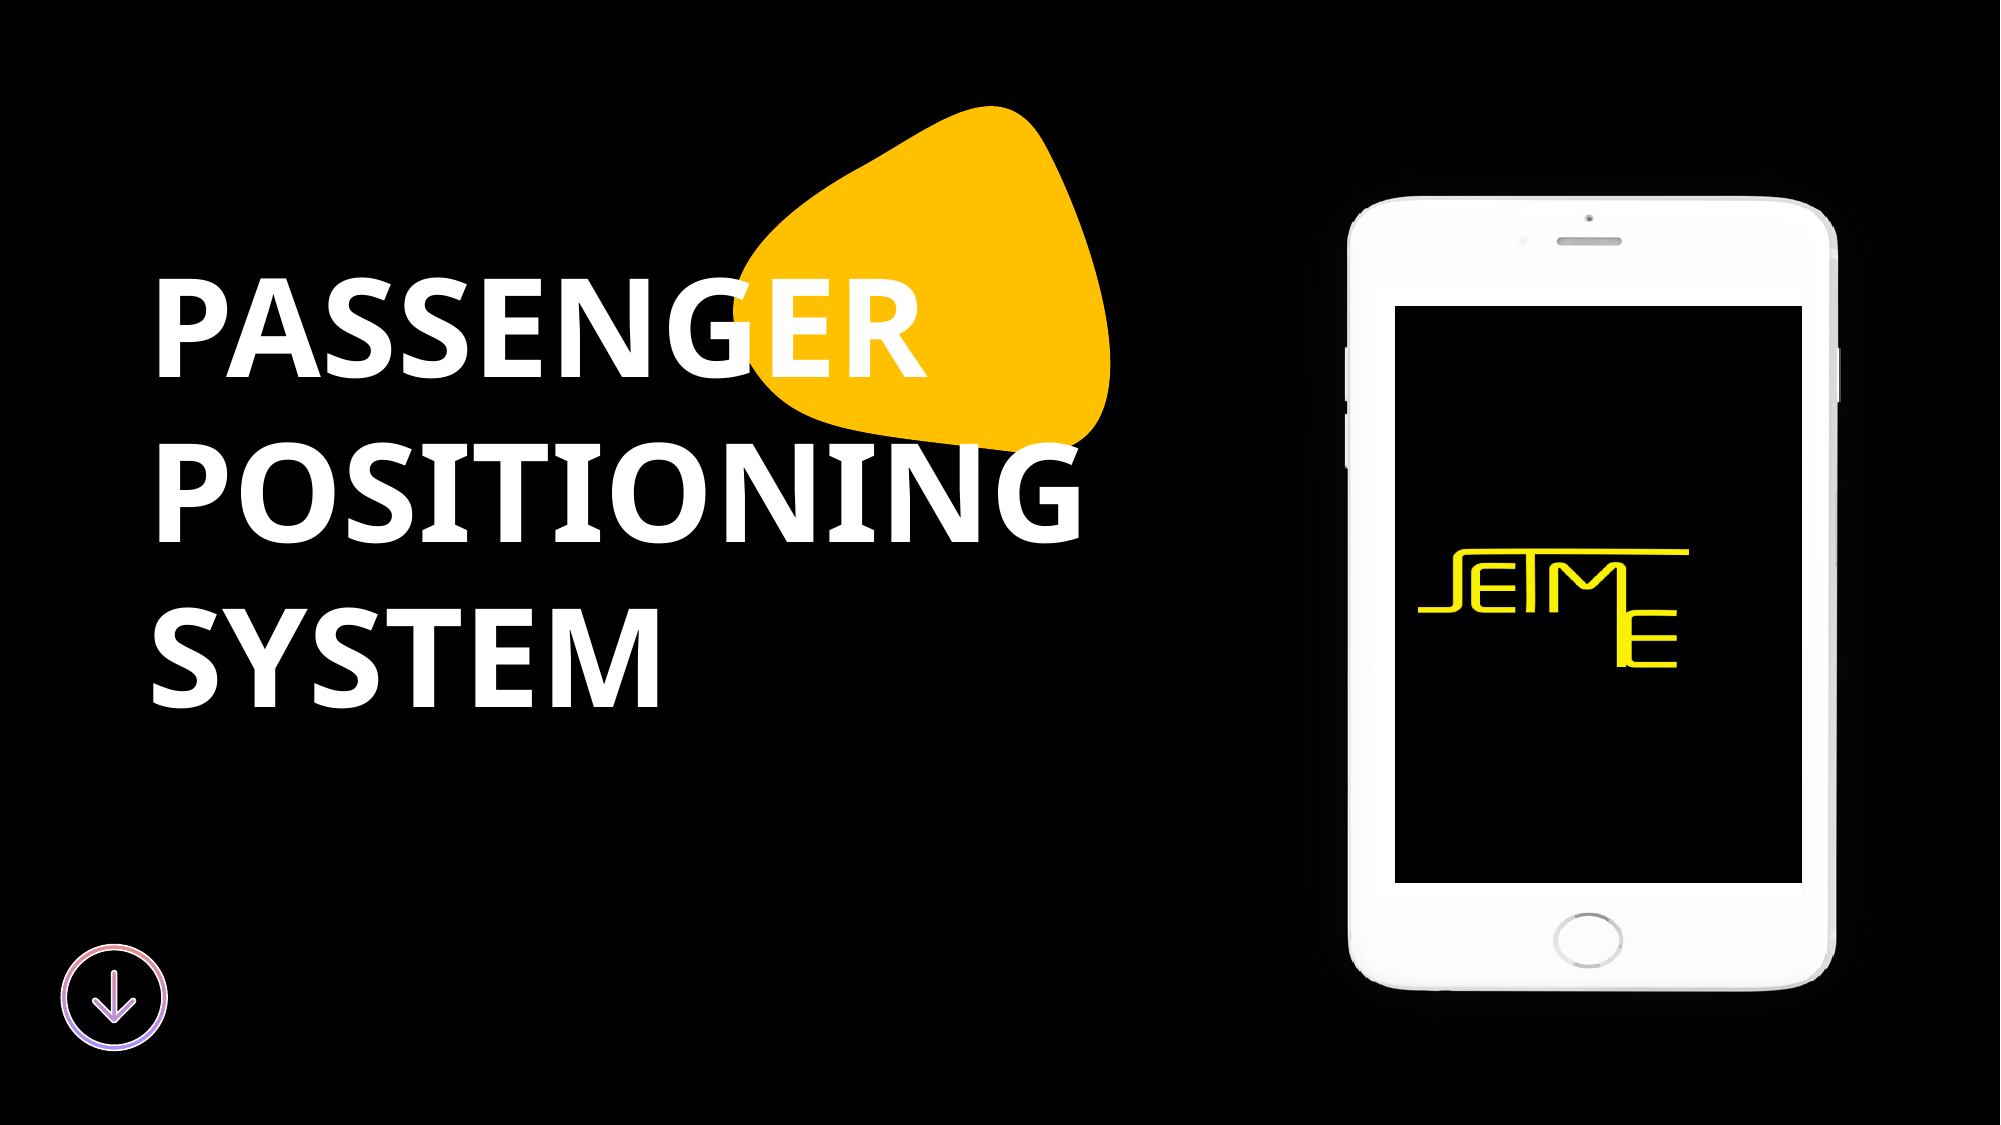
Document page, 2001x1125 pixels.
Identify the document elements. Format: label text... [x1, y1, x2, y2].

text_box [769, 105, 1085, 232]
text_box PASSENGER POSITIONING SYSTEM [132, 232, 1163, 743]
text_box [61, 944, 168, 1051]
picture [1270, 139, 1910, 1051]
